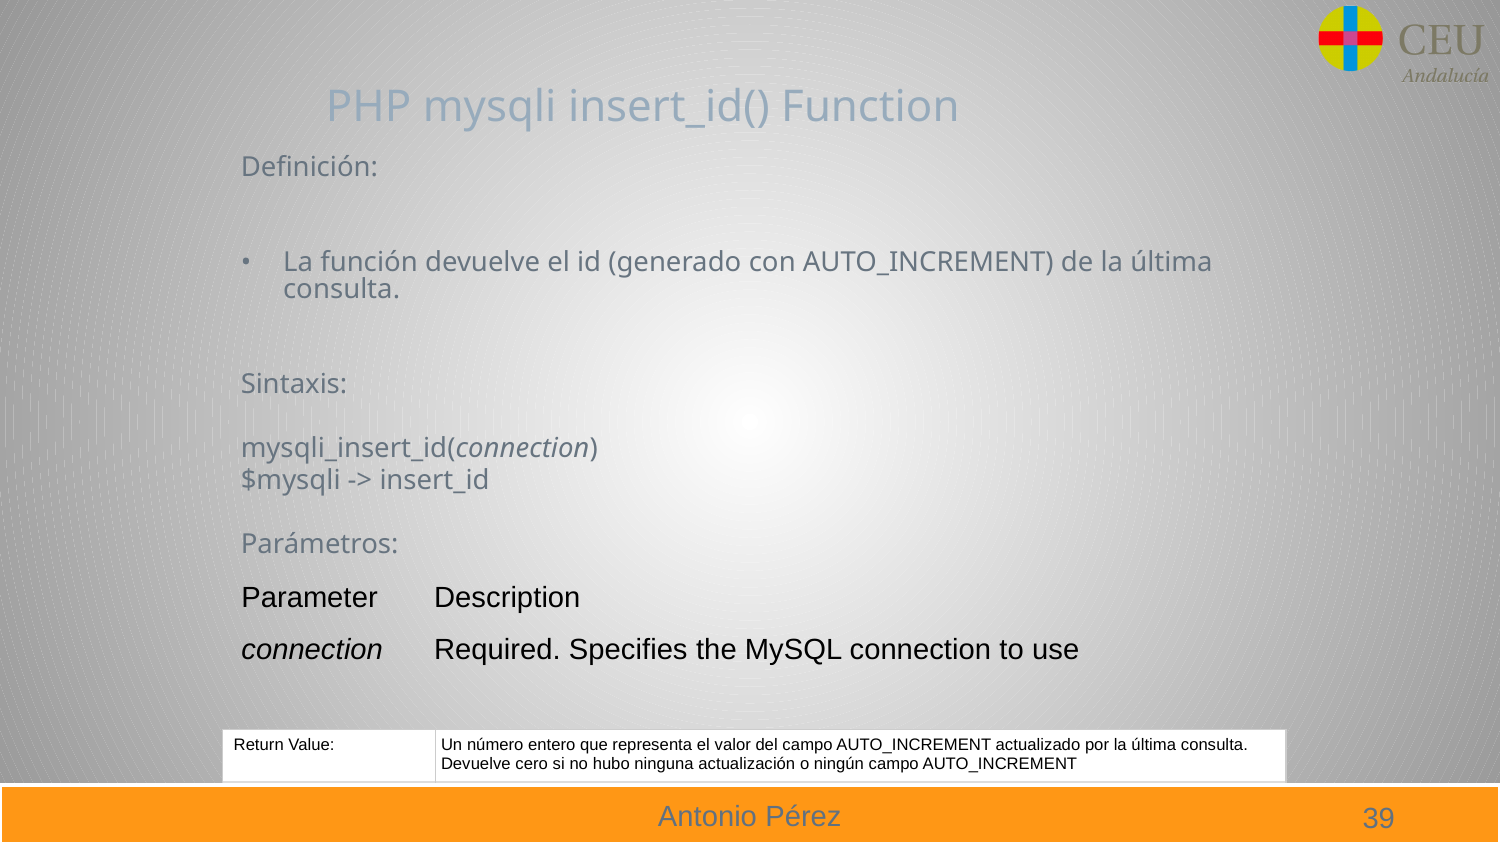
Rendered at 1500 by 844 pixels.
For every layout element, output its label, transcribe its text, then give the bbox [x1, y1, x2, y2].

table_header Description [425, 571, 1277, 624]
table_cell Required. Specifies the MySQL connection to use [425, 624, 1277, 676]
picture [1310, 0, 1500, 93]
title PHP mysqli insert_id() Function [240, 33, 1046, 149]
table_cell connection [223, 624, 425, 676]
table_header Parameter [223, 571, 425, 624]
slide_number 39 [1347, 792, 1438, 844]
table_header Un número entero que representa el valor del campo AUTO_INCREMENT actualizado por la última consulta. Devuelve cero si no hubo ninguna actualización o ningún campo AUTO_INCREMENT [436, 730, 1285, 781]
table_header Return Value: [223, 730, 435, 781]
list Definición: La función devuelve el id (generado con AUTO_INCREMENT) de la última consulta. Sintaxis: mysqli_insert_id(connection) $mysqli -> insert_id Parámetros: [229, 149, 1243, 563]
